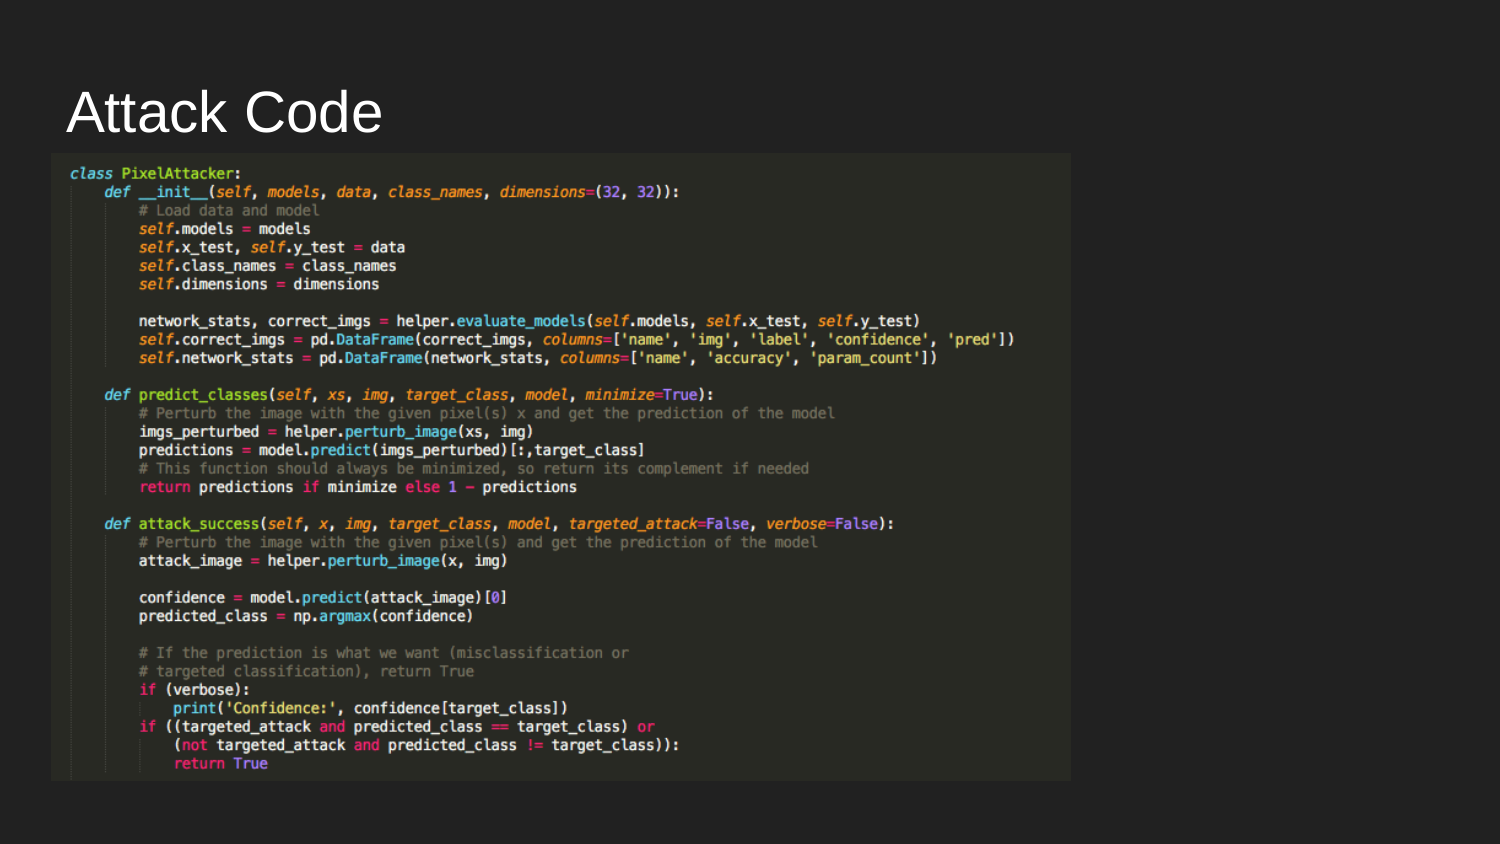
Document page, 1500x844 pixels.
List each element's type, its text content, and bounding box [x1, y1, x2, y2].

picture [50, 153, 1071, 781]
title Attack Code [51, 59, 1449, 154]
